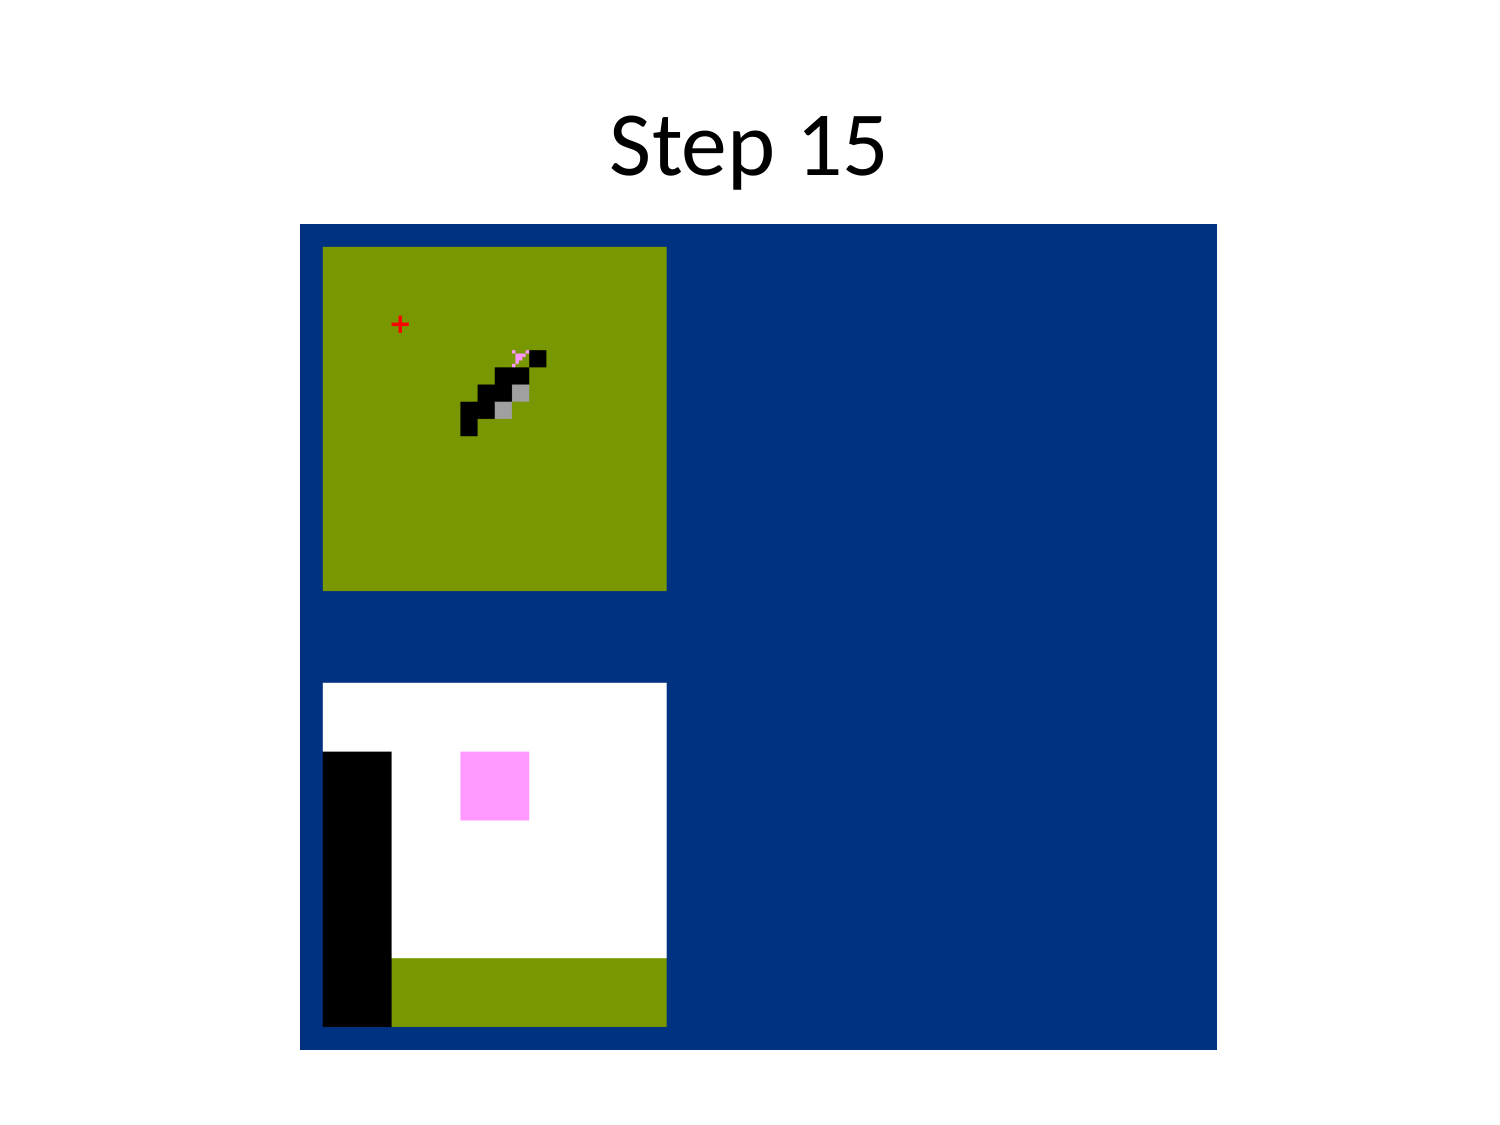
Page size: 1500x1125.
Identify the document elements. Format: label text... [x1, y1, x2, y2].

title Step 15 [75, 45, 1425, 233]
picture [299, 224, 1217, 1051]
